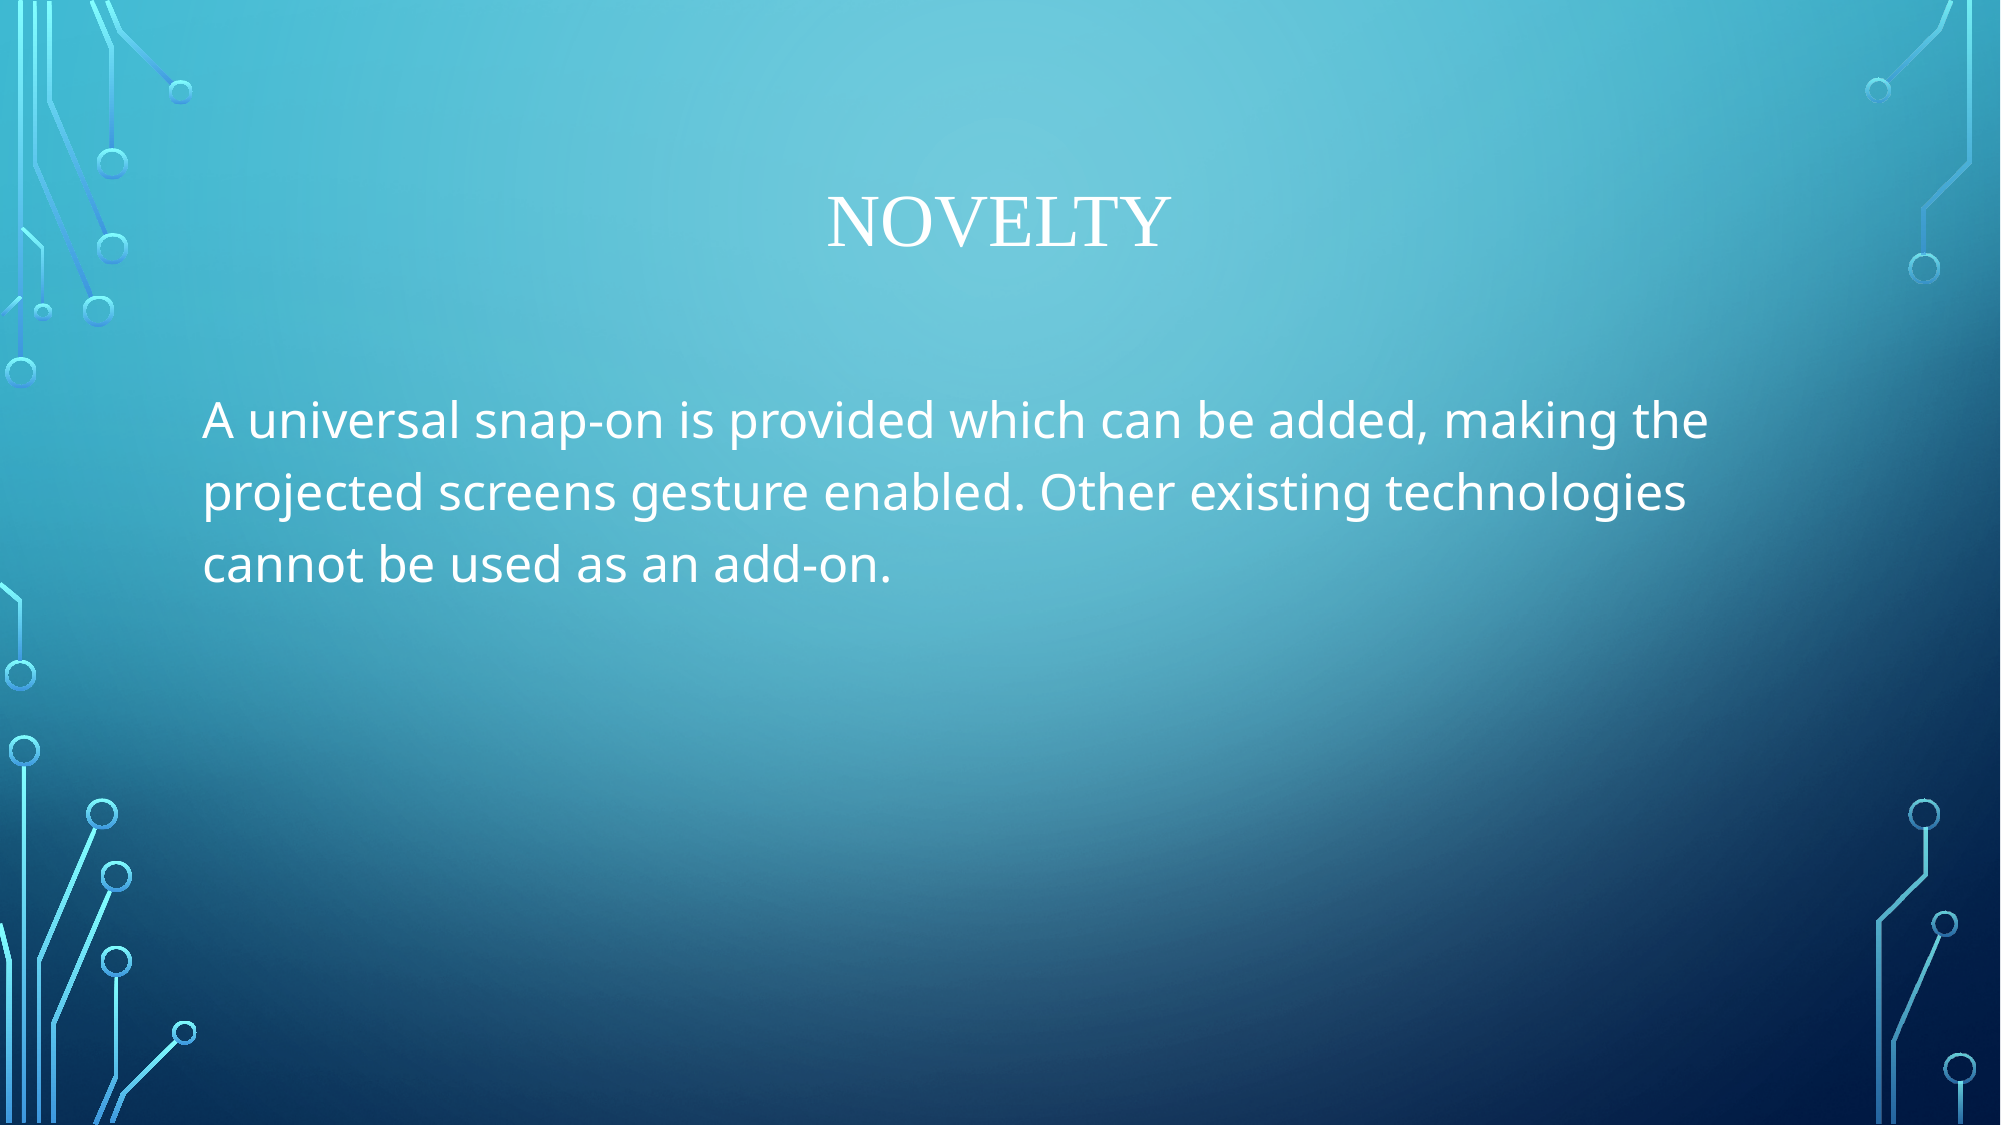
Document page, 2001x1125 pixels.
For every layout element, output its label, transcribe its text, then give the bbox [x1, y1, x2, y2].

title NOVELTY [187, 101, 1813, 344]
list A universal snap-on is provided which can be added, making the projected screens gesture enabled. Other existing technologies cannot be used as an add-on. [187, 369, 1813, 950]
